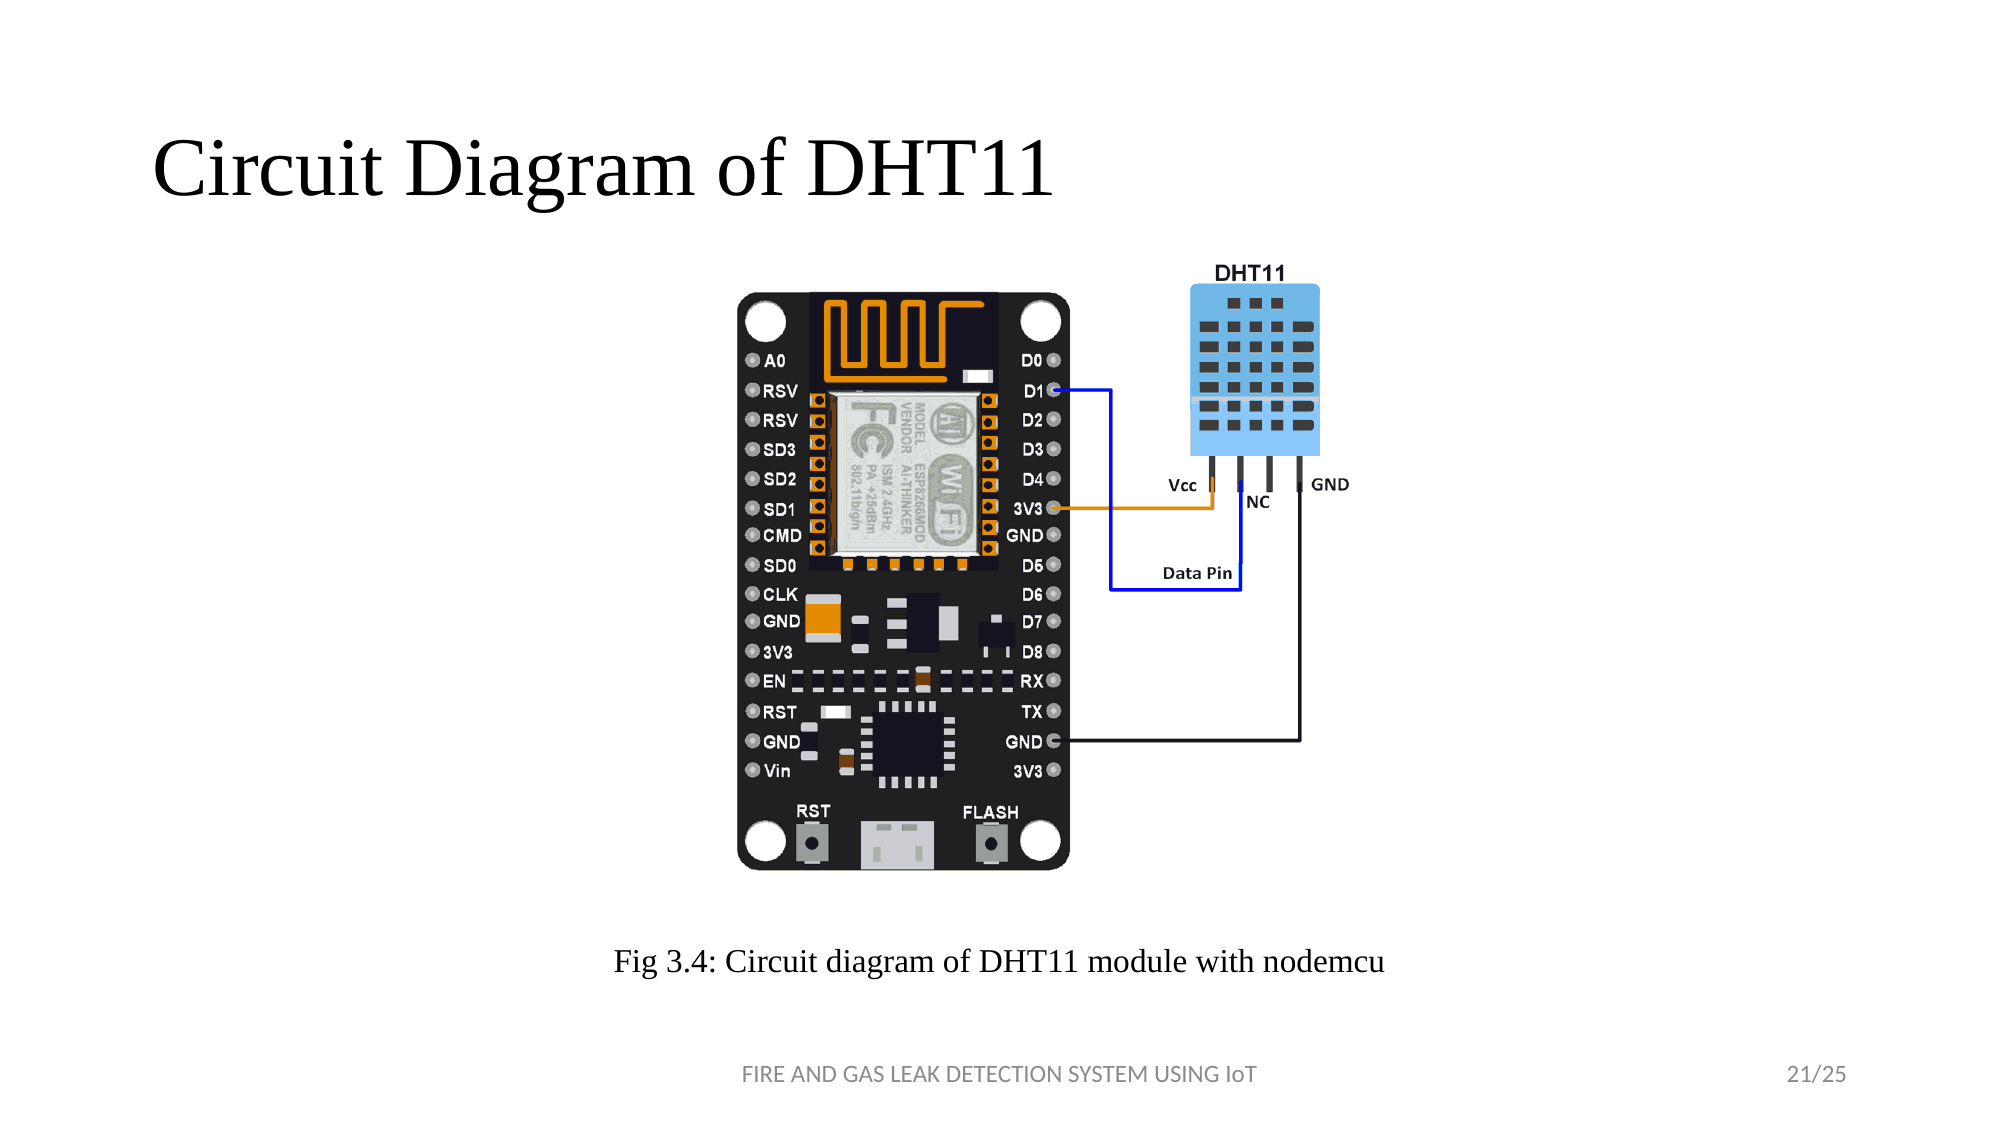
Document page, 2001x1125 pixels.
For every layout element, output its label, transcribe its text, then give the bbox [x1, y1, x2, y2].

text_box Fig 3.4: Circuit diagram of DHT11 module with nodemcu [598, 932, 1402, 987]
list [456, 250, 1403, 880]
footer FIRE AND GAS LEAK DETECTION SYSTEM USING IoT [662, 1042, 1338, 1103]
title Circuit Diagram of DHT11 [137, 59, 1863, 278]
slide_number 21/25 [1412, 1042, 1863, 1103]
